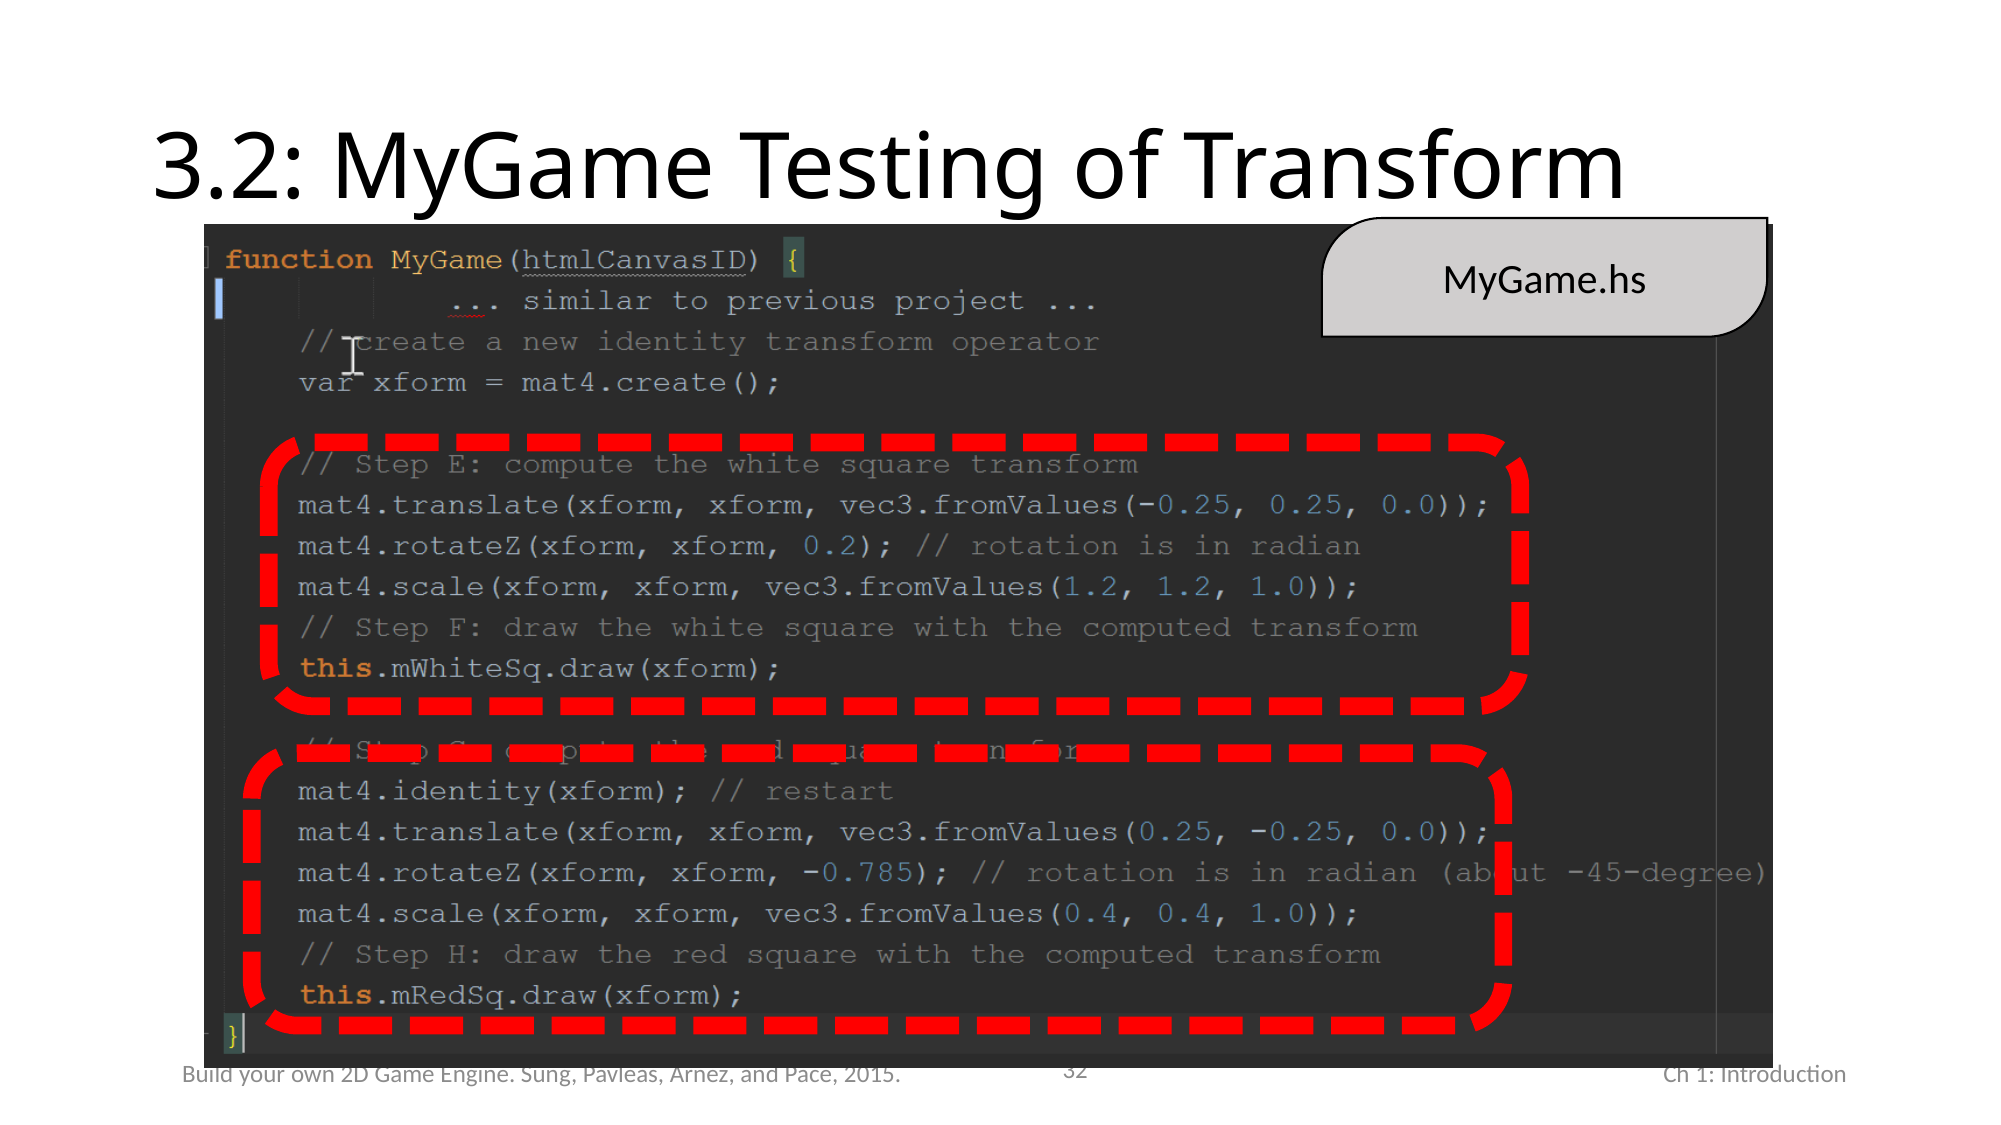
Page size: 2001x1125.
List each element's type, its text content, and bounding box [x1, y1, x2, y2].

title 3.2: MyGame Testing of Transform [137, 59, 1863, 278]
text_box MyGame.hs [1352, 216, 1769, 224]
picture [204, 224, 1773, 1068]
